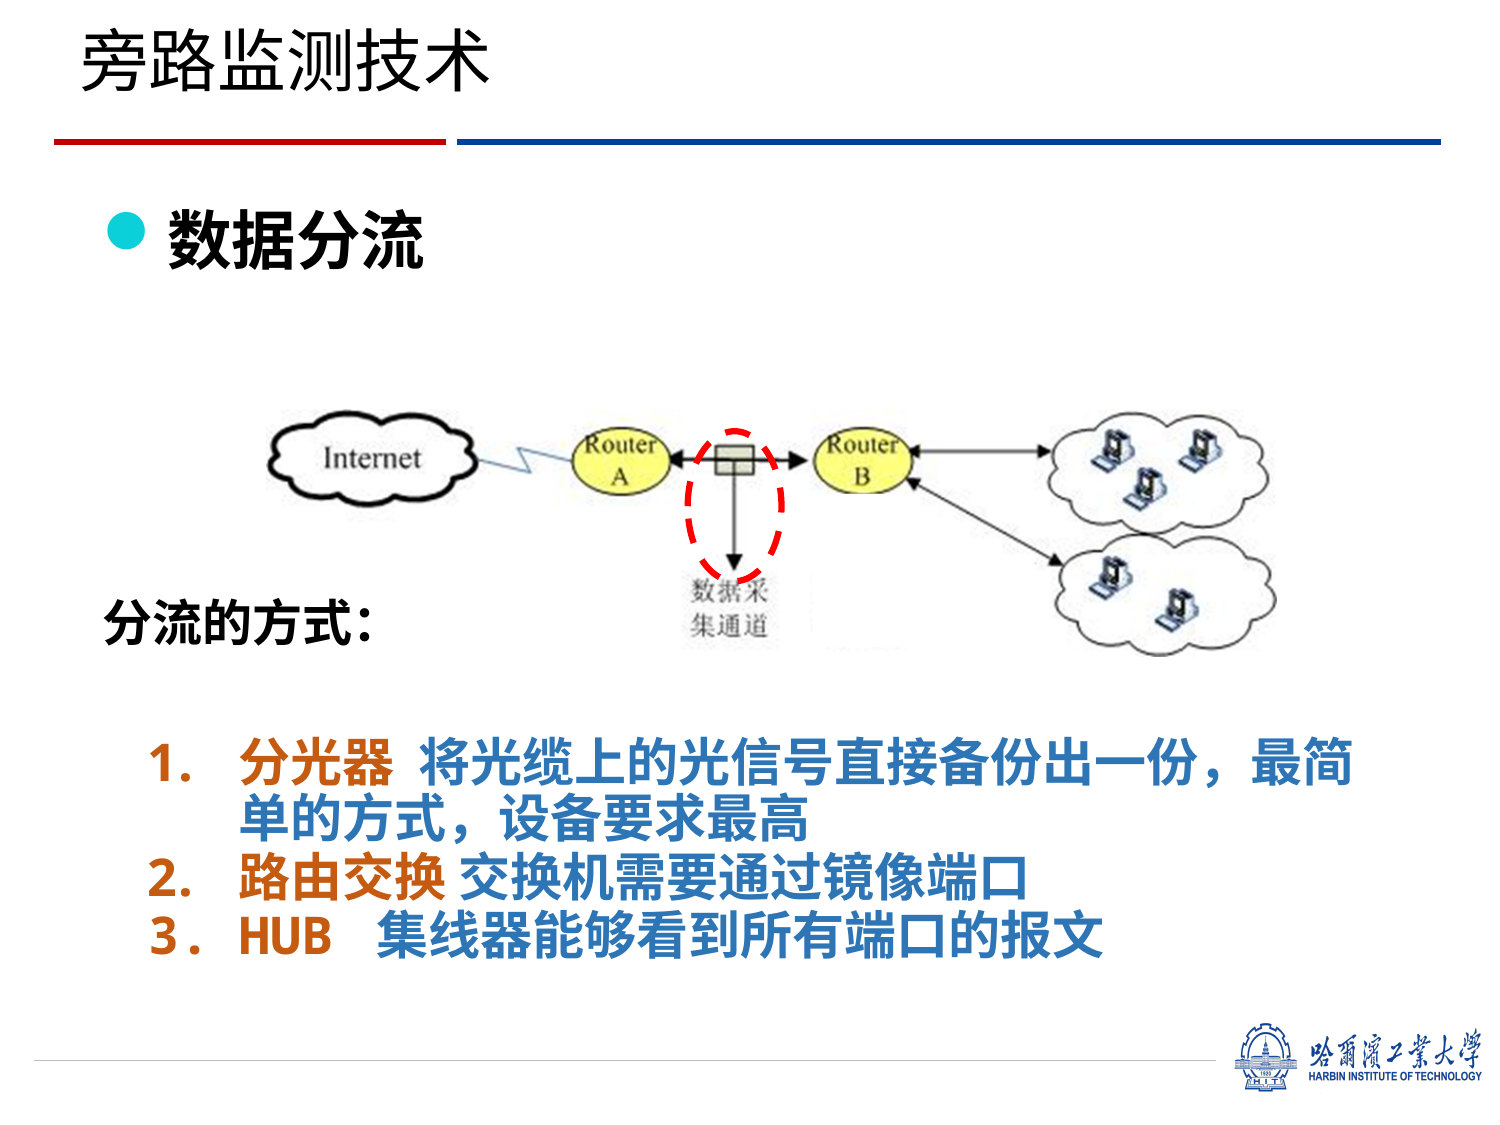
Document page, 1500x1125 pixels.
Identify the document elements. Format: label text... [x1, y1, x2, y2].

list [265, 408, 1278, 658]
title 旁路监测技术 [64, 19, 1359, 109]
picture [1204, 1023, 1482, 1094]
list 数据分流 分流的方式： 分光器 将光缆上的光信号直接备份出一份，最简单的方式，设备要求最高 路由交换 交换机需要通过镜像端口 HUB 集线器能够看到所有端口的报文 [87, 208, 1382, 1047]
